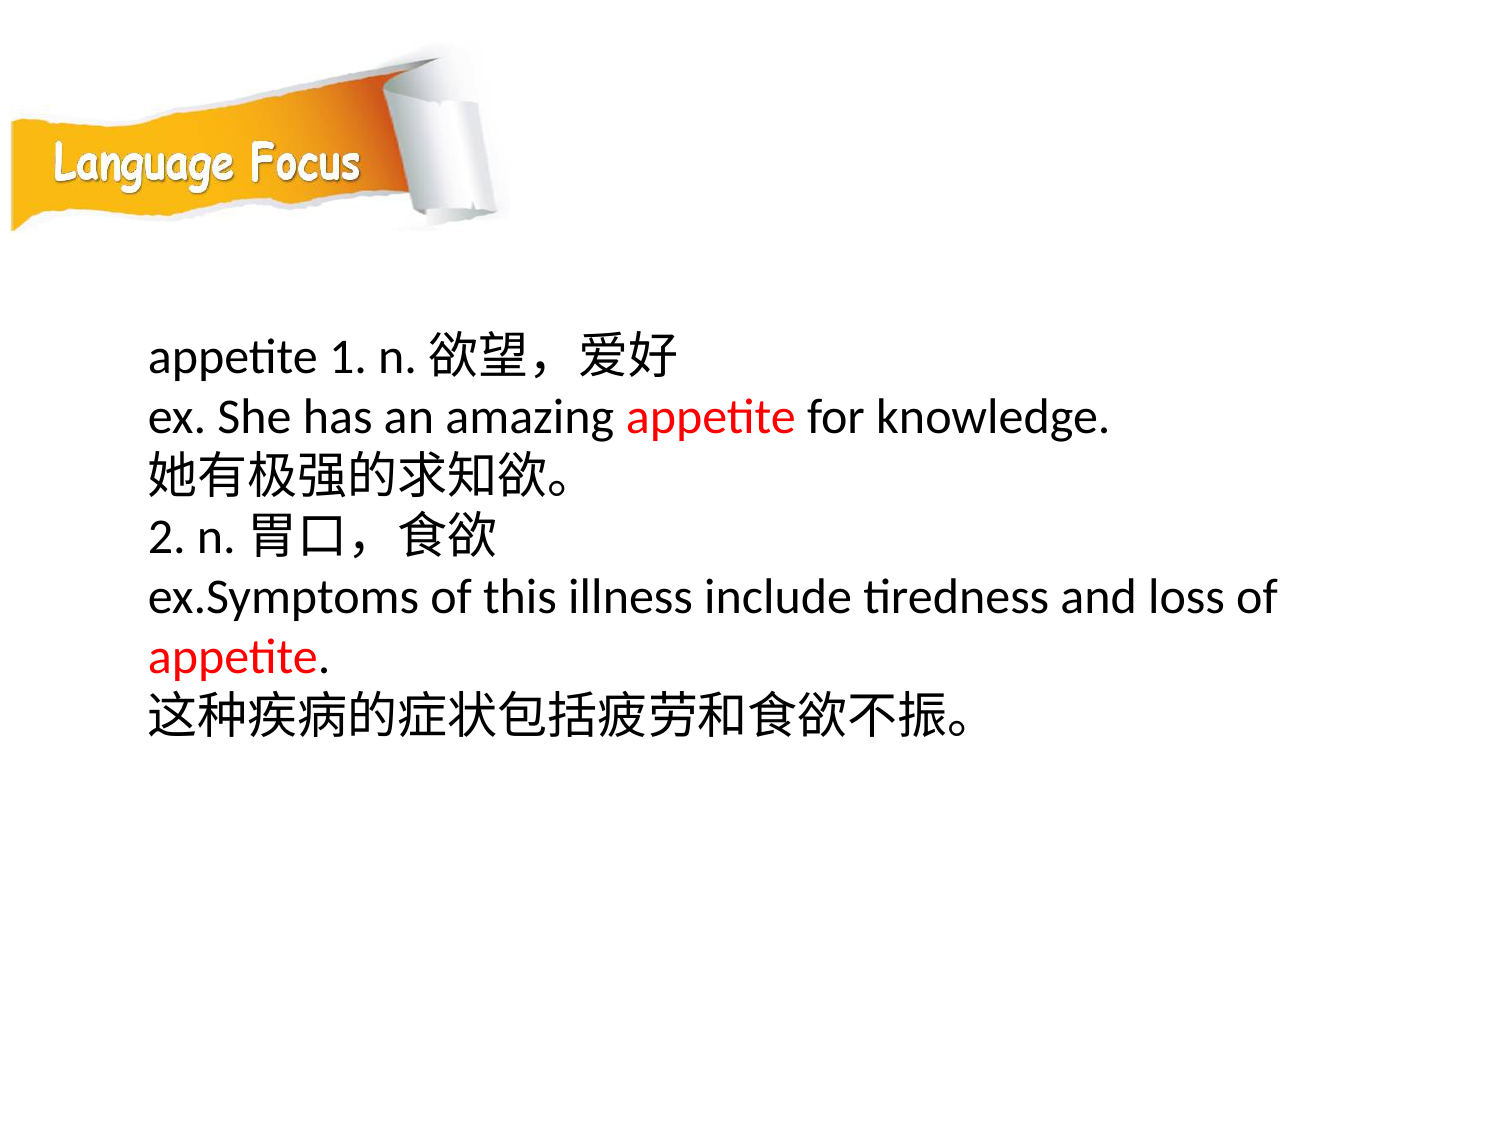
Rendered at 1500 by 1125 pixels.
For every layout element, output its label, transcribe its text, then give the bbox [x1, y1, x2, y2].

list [6, 41, 510, 233]
text_box appetite 1. n.欲望，爱好 ex. She has an amazing appetite for knowledge. 她有极强的求知欲。 2. n.胃口，食欲 ex.Symptoms of this illness include tiredness and loss of appetite. 这种疾病的症状包括疲劳和食欲不振。 [133, 316, 1341, 751]
